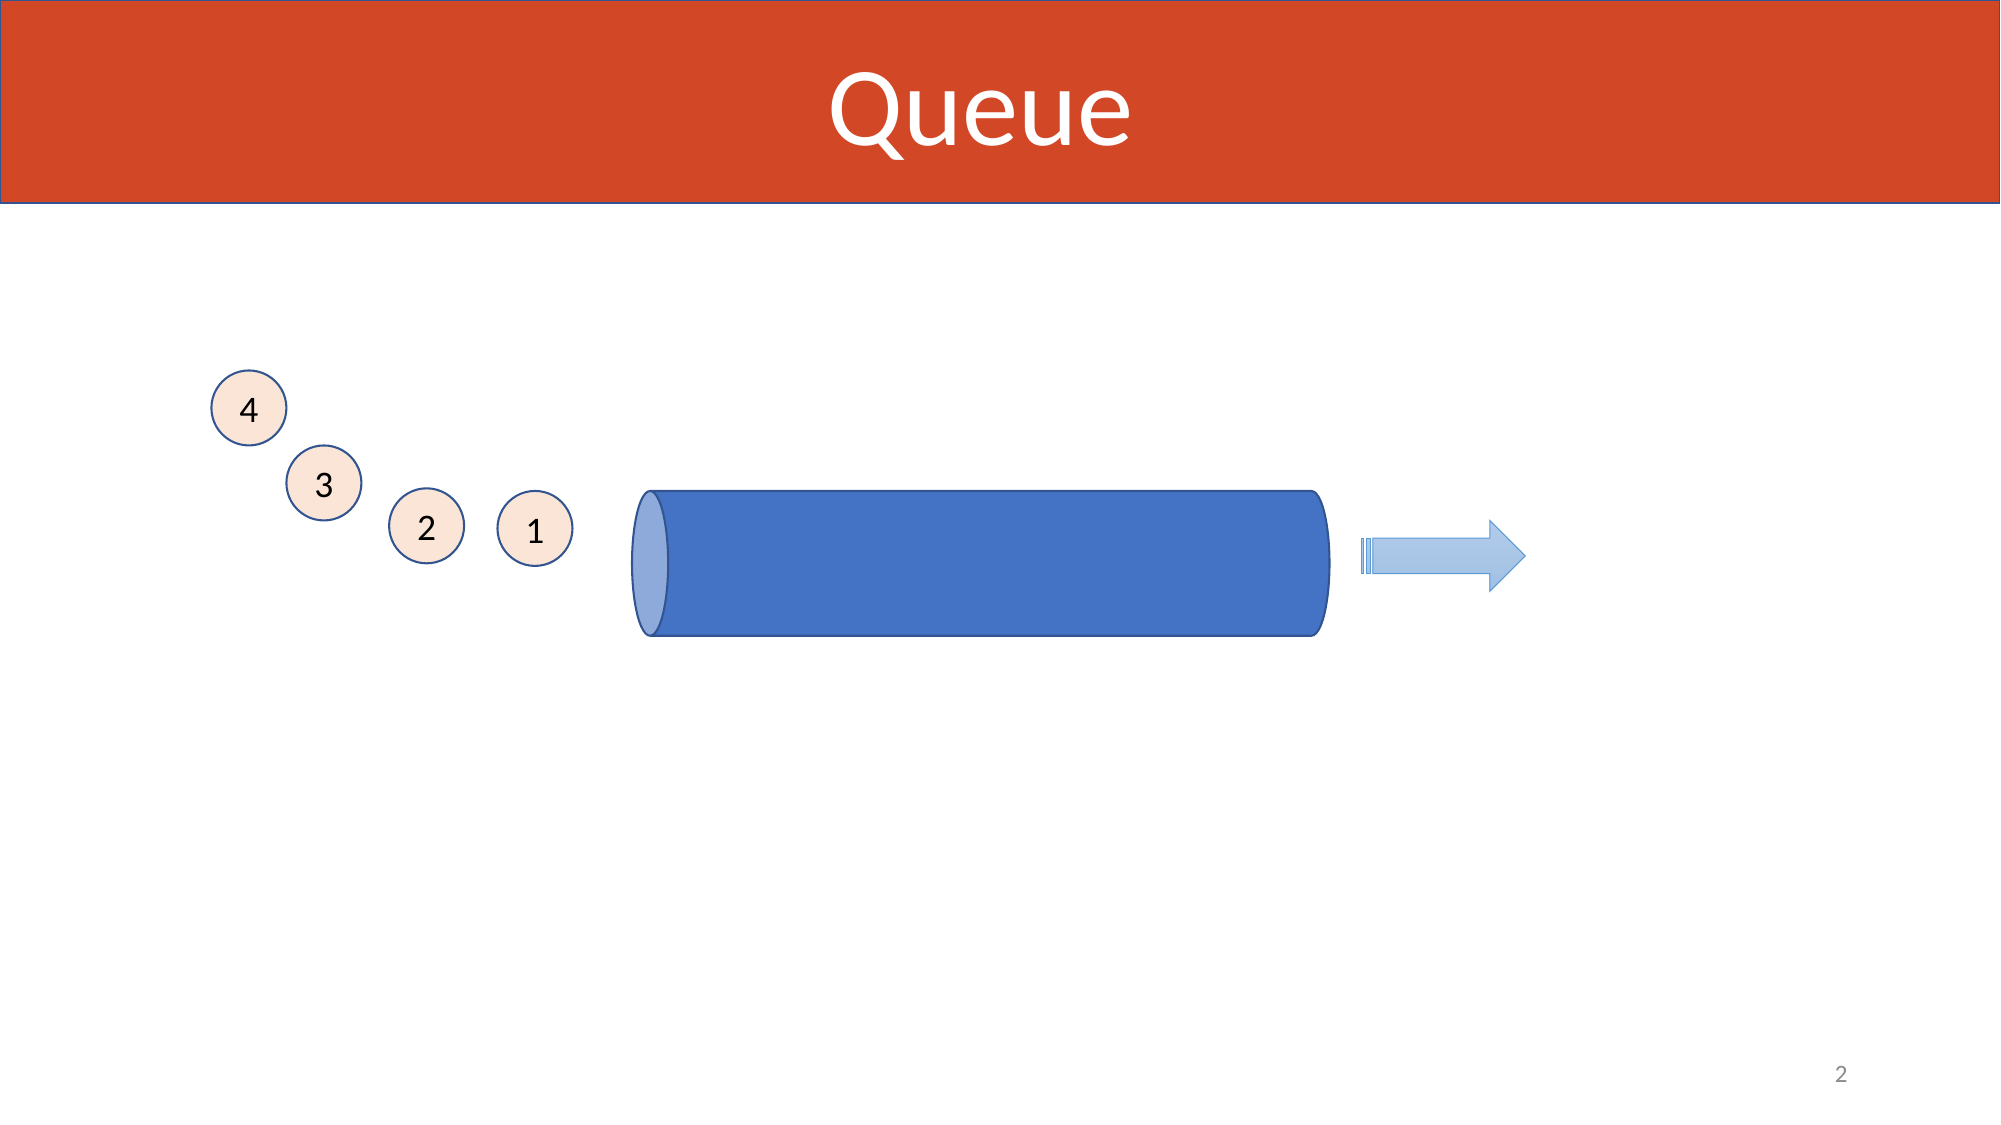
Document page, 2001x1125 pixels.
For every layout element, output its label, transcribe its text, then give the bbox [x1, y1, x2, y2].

text_box Queue [812, 25, 1149, 176]
text_box 4 [210, 369, 288, 447]
slide_number 2 [1412, 1042, 1863, 1103]
text_box [1372, 519, 1526, 593]
text_box [630, 489, 1331, 637]
text_box [1366, 538, 1371, 574]
text_box 2 [388, 487, 466, 565]
text_box 1 [496, 489, 574, 567]
text_box [0, 0, 2000, 204]
text_box 3 [285, 444, 363, 522]
